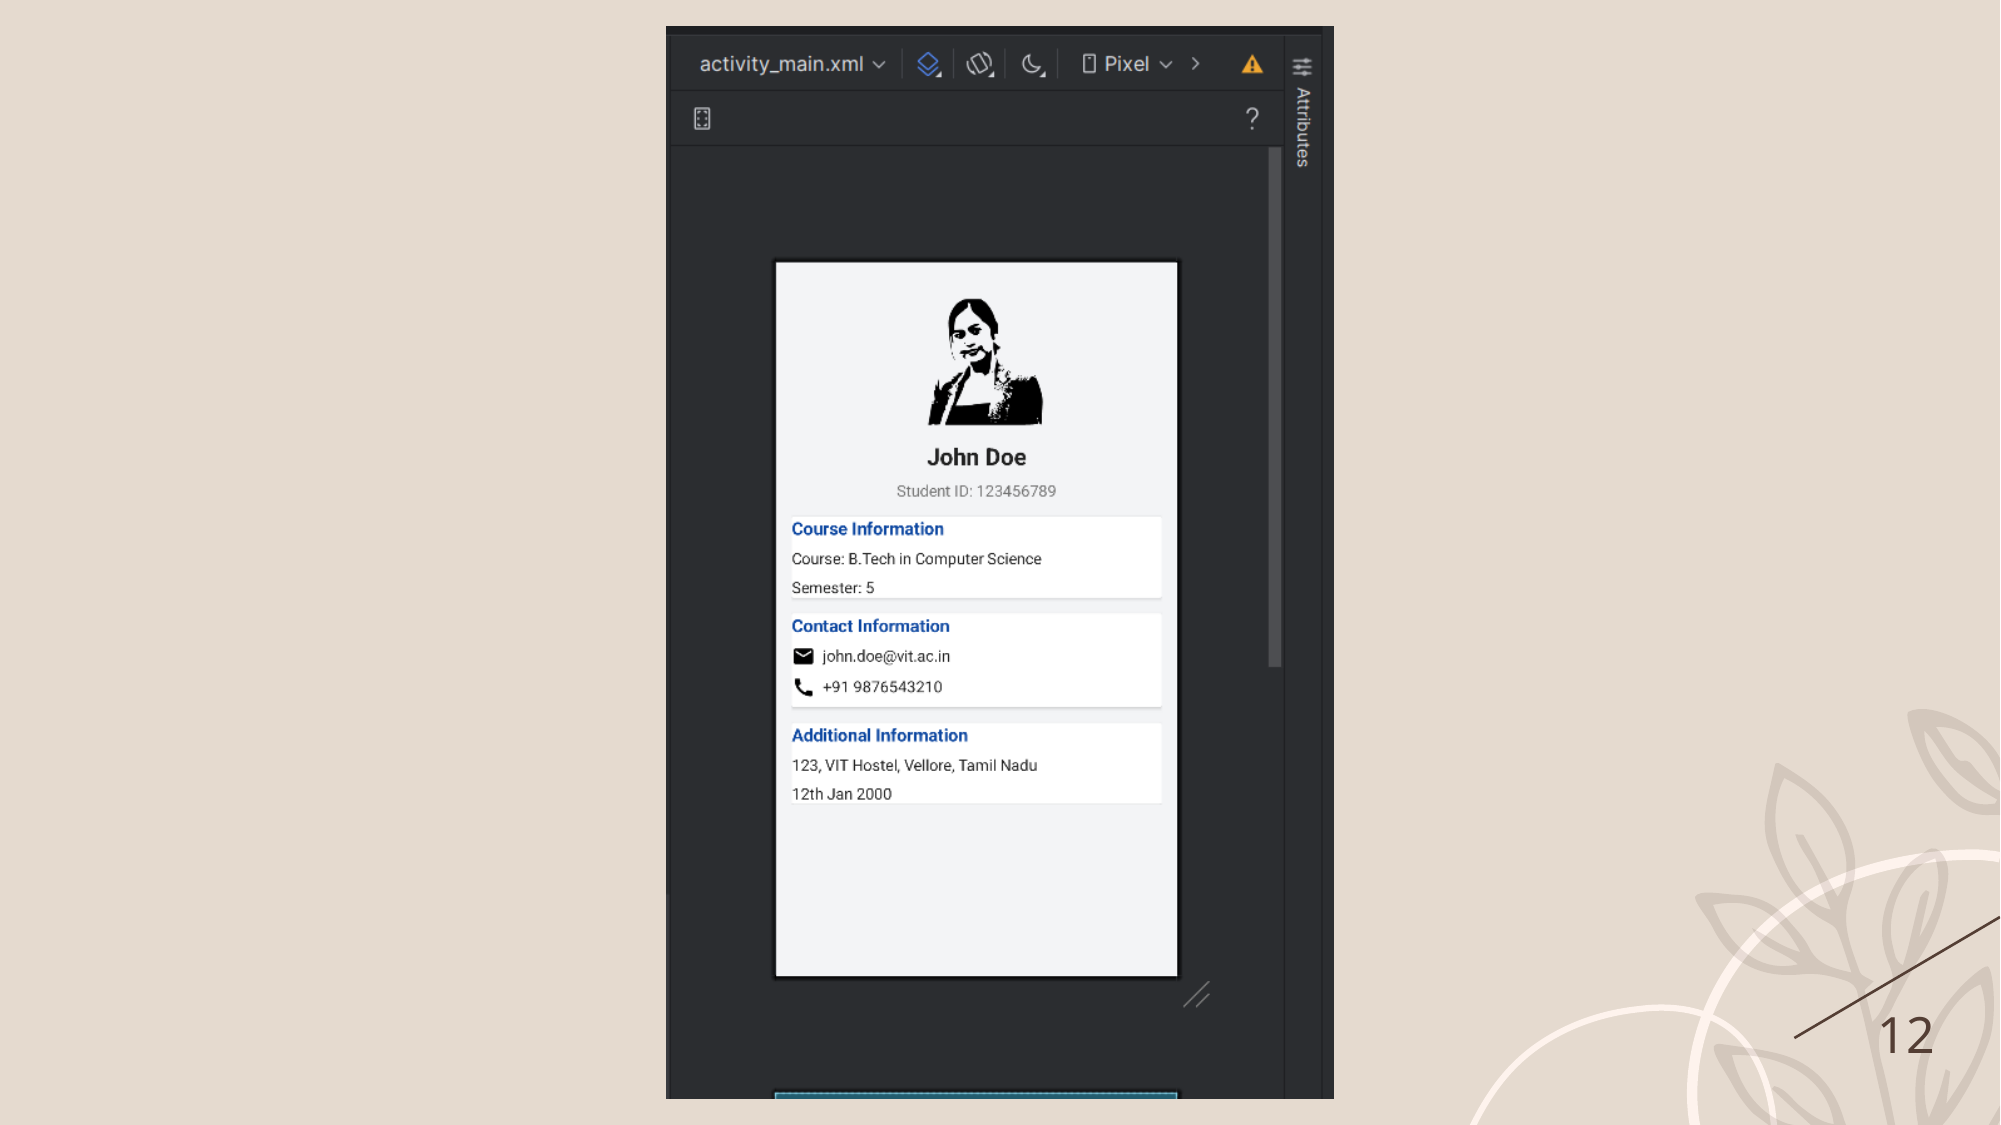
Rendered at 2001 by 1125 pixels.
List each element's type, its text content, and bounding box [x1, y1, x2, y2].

picture [666, 26, 1334, 1099]
slide_number 12 [1862, 964, 1971, 1112]
